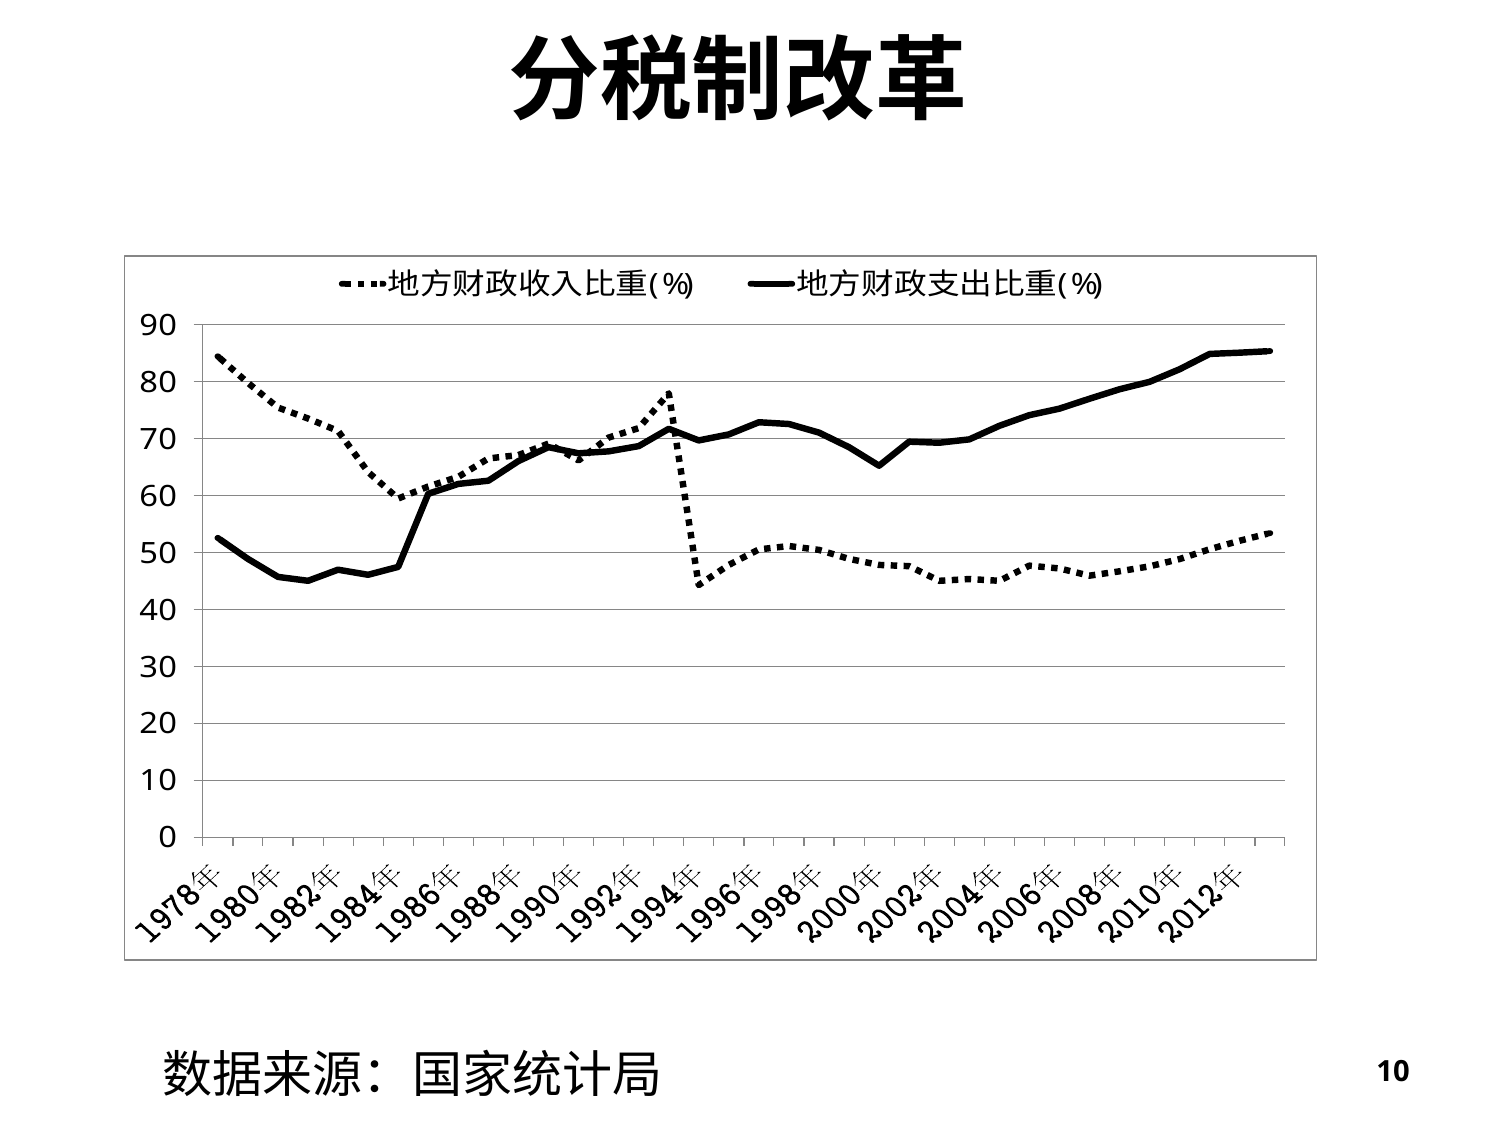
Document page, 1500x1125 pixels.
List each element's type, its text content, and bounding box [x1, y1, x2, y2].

text_box 数据来源：国家统计局 [147, 1034, 845, 1110]
slide_number 10 [1074, 1042, 1425, 1103]
picture [123, 255, 1318, 961]
title 分税制改革 [100, 2, 1376, 150]
